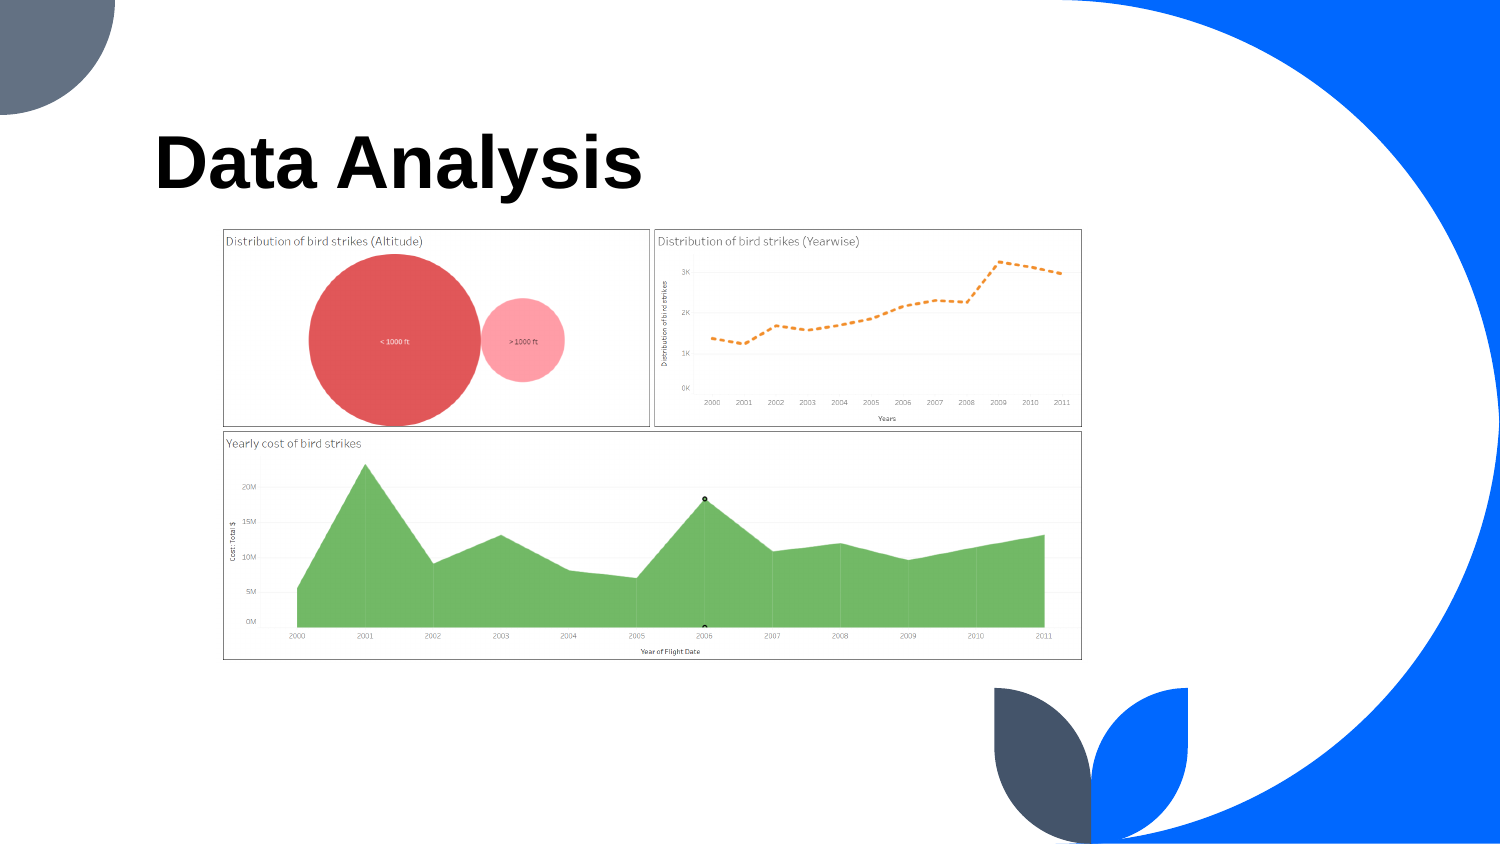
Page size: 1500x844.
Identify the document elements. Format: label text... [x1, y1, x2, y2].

picture [216, 225, 1088, 663]
title Data Analysis [143, 46, 1347, 210]
